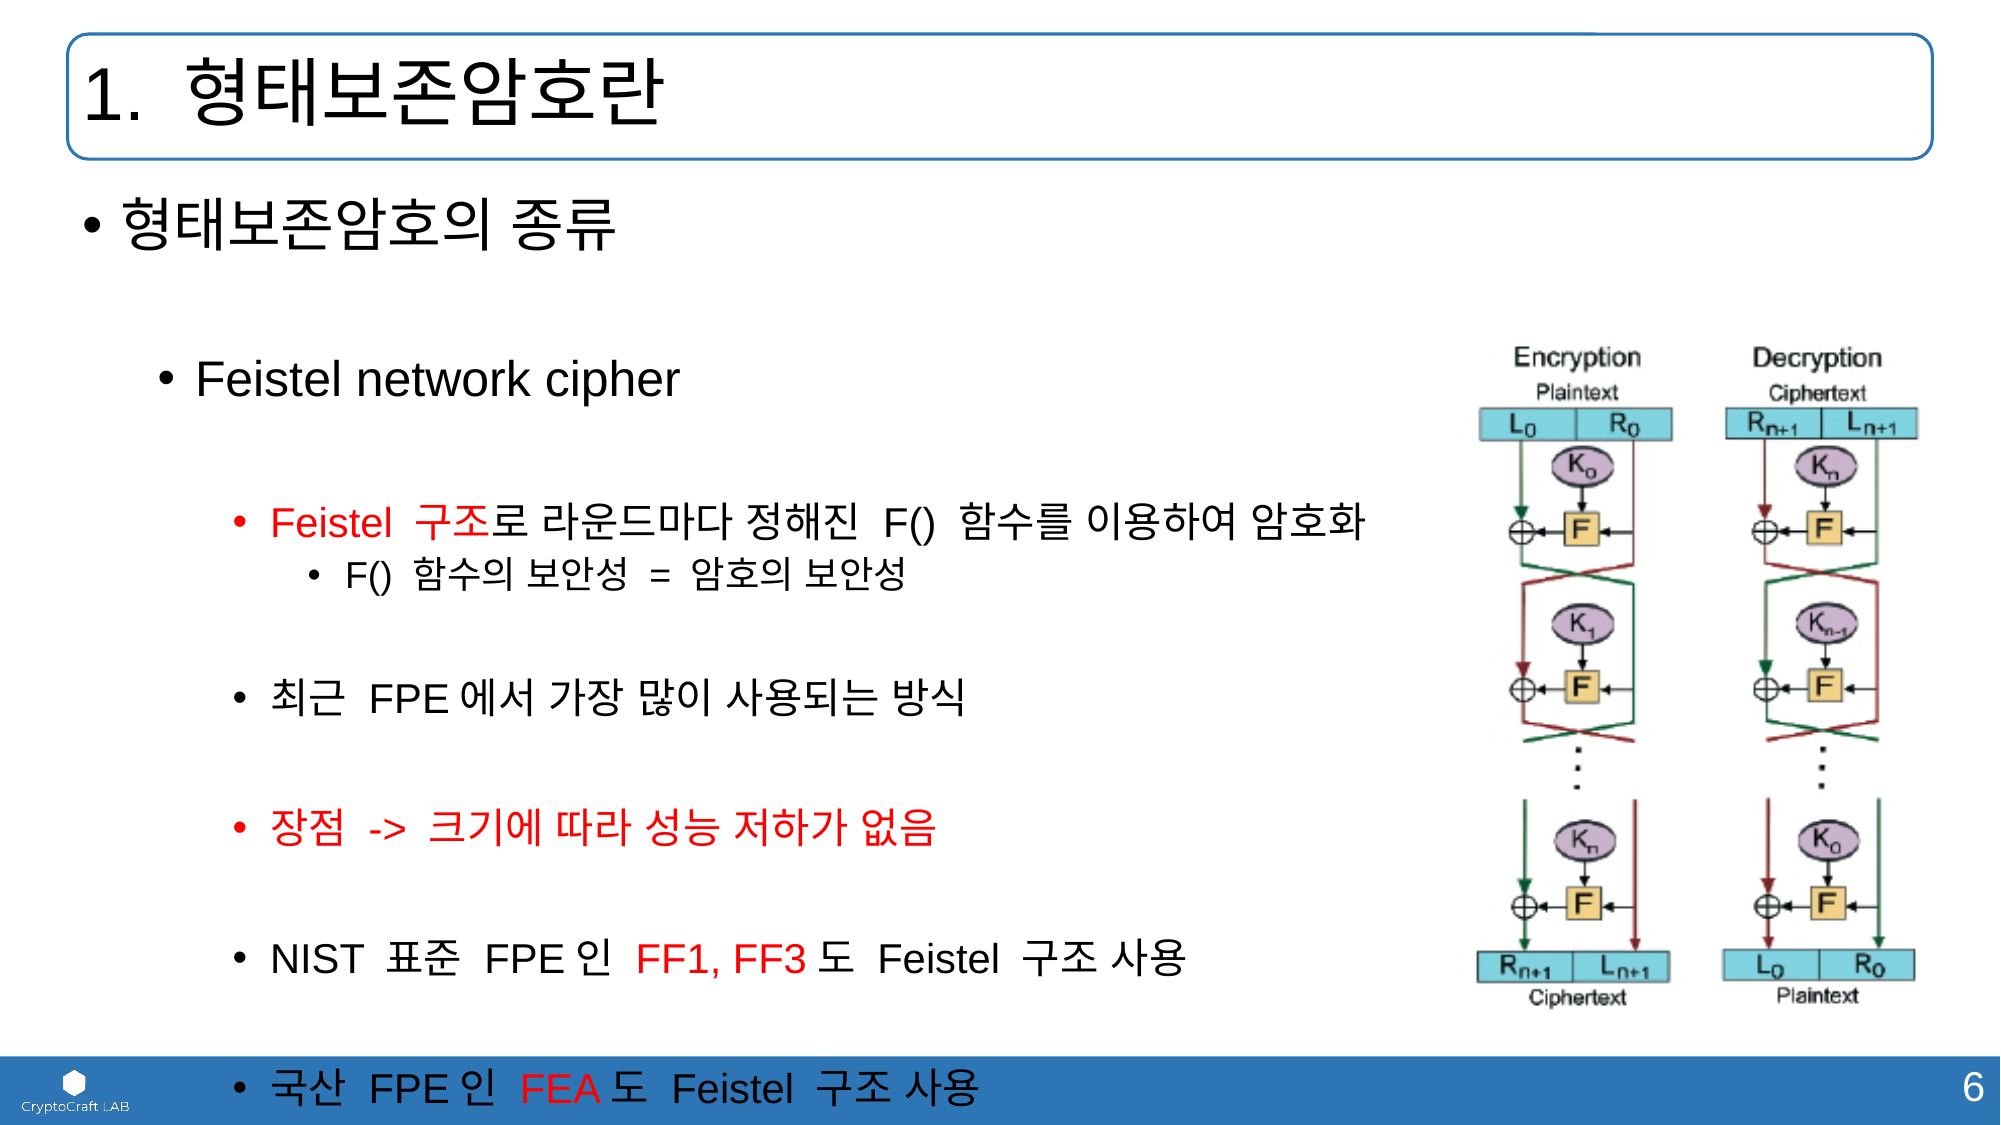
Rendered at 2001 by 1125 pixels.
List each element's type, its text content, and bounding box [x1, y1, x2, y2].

picture [1455, 333, 1928, 1016]
list 형태보존암호의 종류 Feistel network cipher Feistel 구조로 라운드마다 정해진 F() 함수를 이용하여 암호화 F() 함수의 보안성 = 암호의 보안성 최근 FPE에서 가장 많이 사용되는 방식 장점 -> 크기에 따라 성능 저하가 없음 NIST 표준 FPE인 FF1, FF3도 Feistel 구조 사용 국산 FPE인 FEA도 Feistel 구조 사용 [67, 189, 1933, 1019]
title 1. 형태보존암호란 [67, 34, 1933, 160]
picture [13, 1061, 138, 1123]
